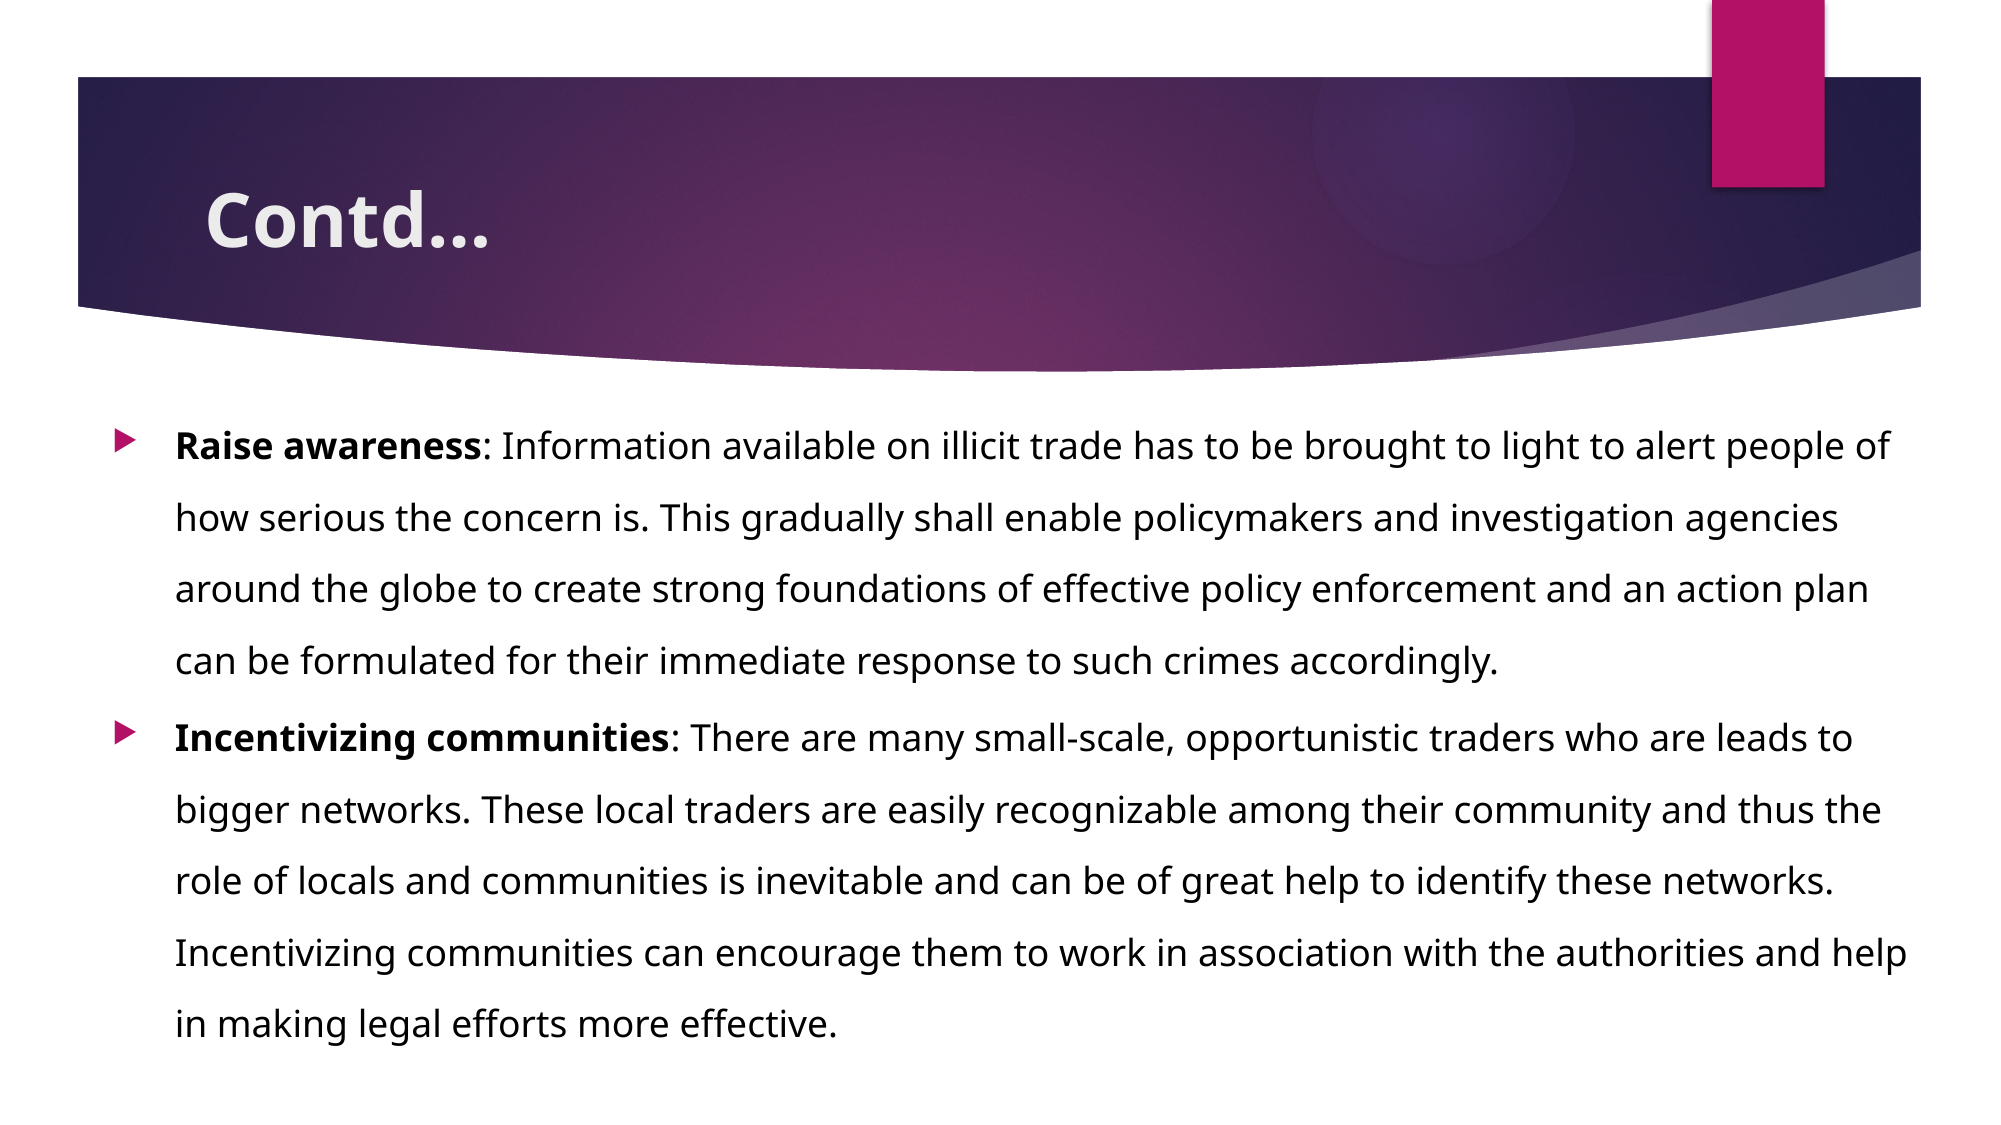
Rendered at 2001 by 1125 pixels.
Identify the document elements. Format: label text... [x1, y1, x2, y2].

list Raise awareness: Information available on illicit trade has to be brought to light to alert people of how serious the concern is. This gradually shall enable policymakers and investigation agencies around the globe to create strong foundations of effective policy enforcement and an action plan can be formulated for their immediate response to such crimes accordingly. Incentivizing communities: There are many small-scale, opportunistic traders who are leads to bigger networks. These local traders are easily recognizable among their community and thus the role of locals and communities is inevitable and can be of great help to identify these networks. Incentivizing communities can encourage them to work in association with the authorities and help in making legal efforts more effective. [97, 388, 1927, 1089]
title Contd… [189, 159, 1627, 276]
